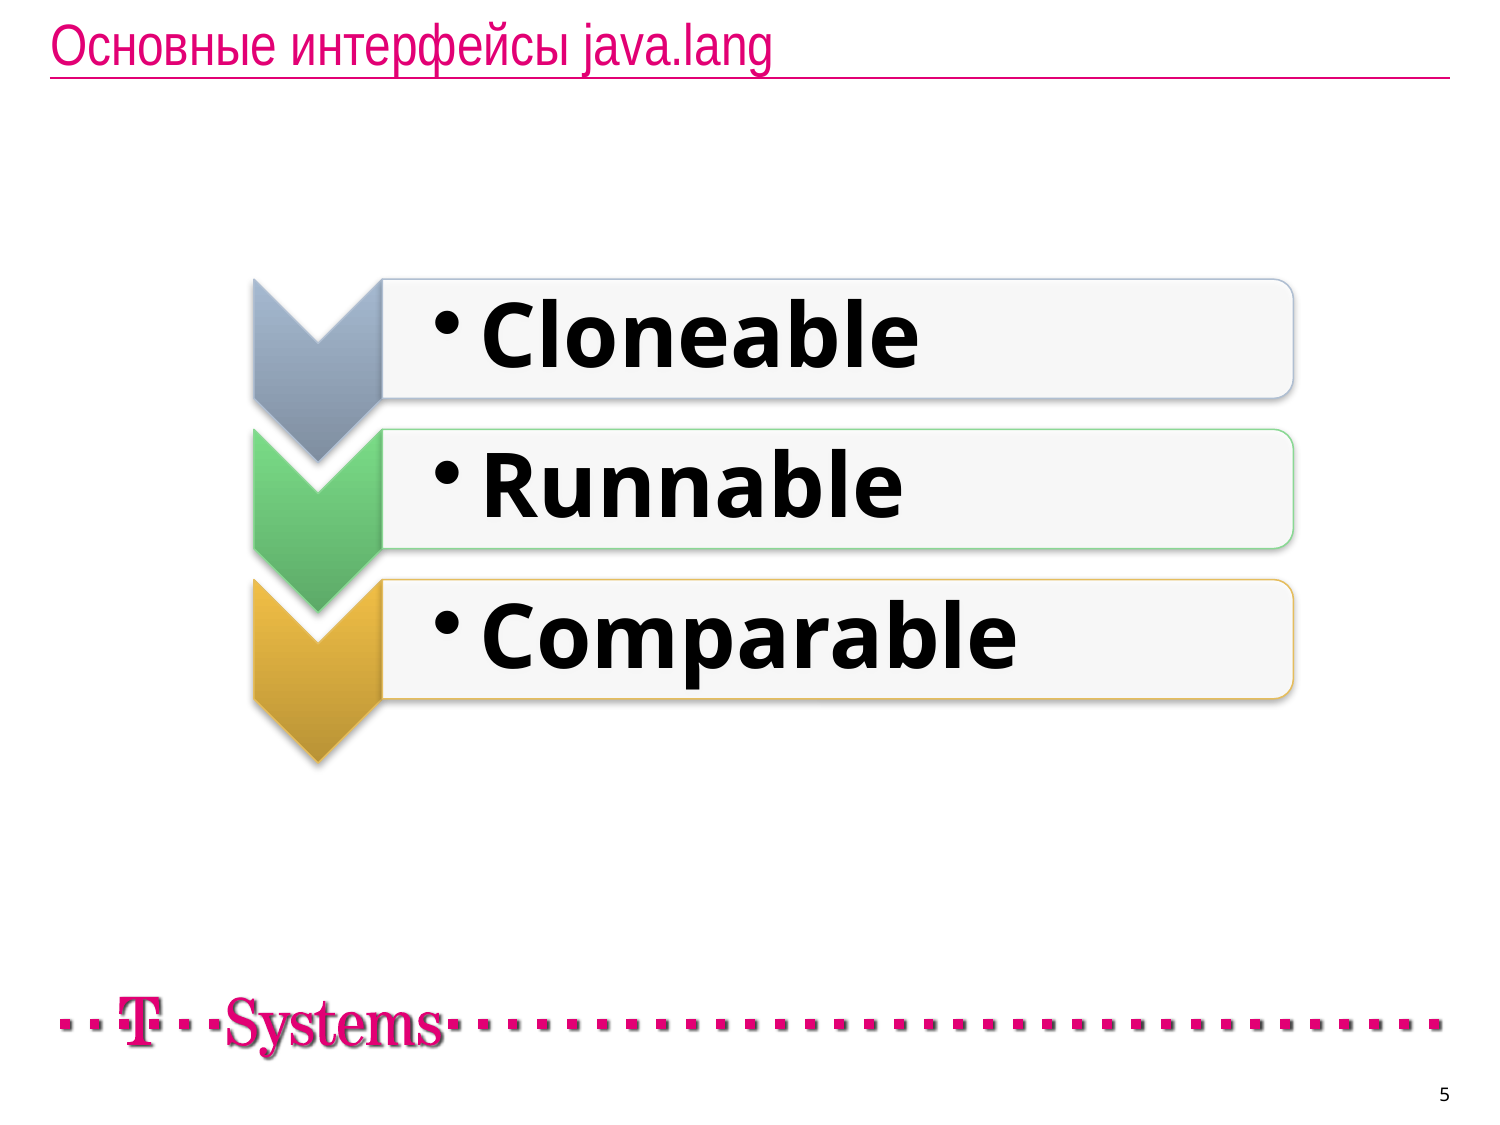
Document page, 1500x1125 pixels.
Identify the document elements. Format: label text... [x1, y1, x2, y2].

slide_number 5 [1361, 1082, 1451, 1107]
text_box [253, 278, 1294, 764]
title Основные интерфейсы java.lang [50, 14, 1450, 91]
